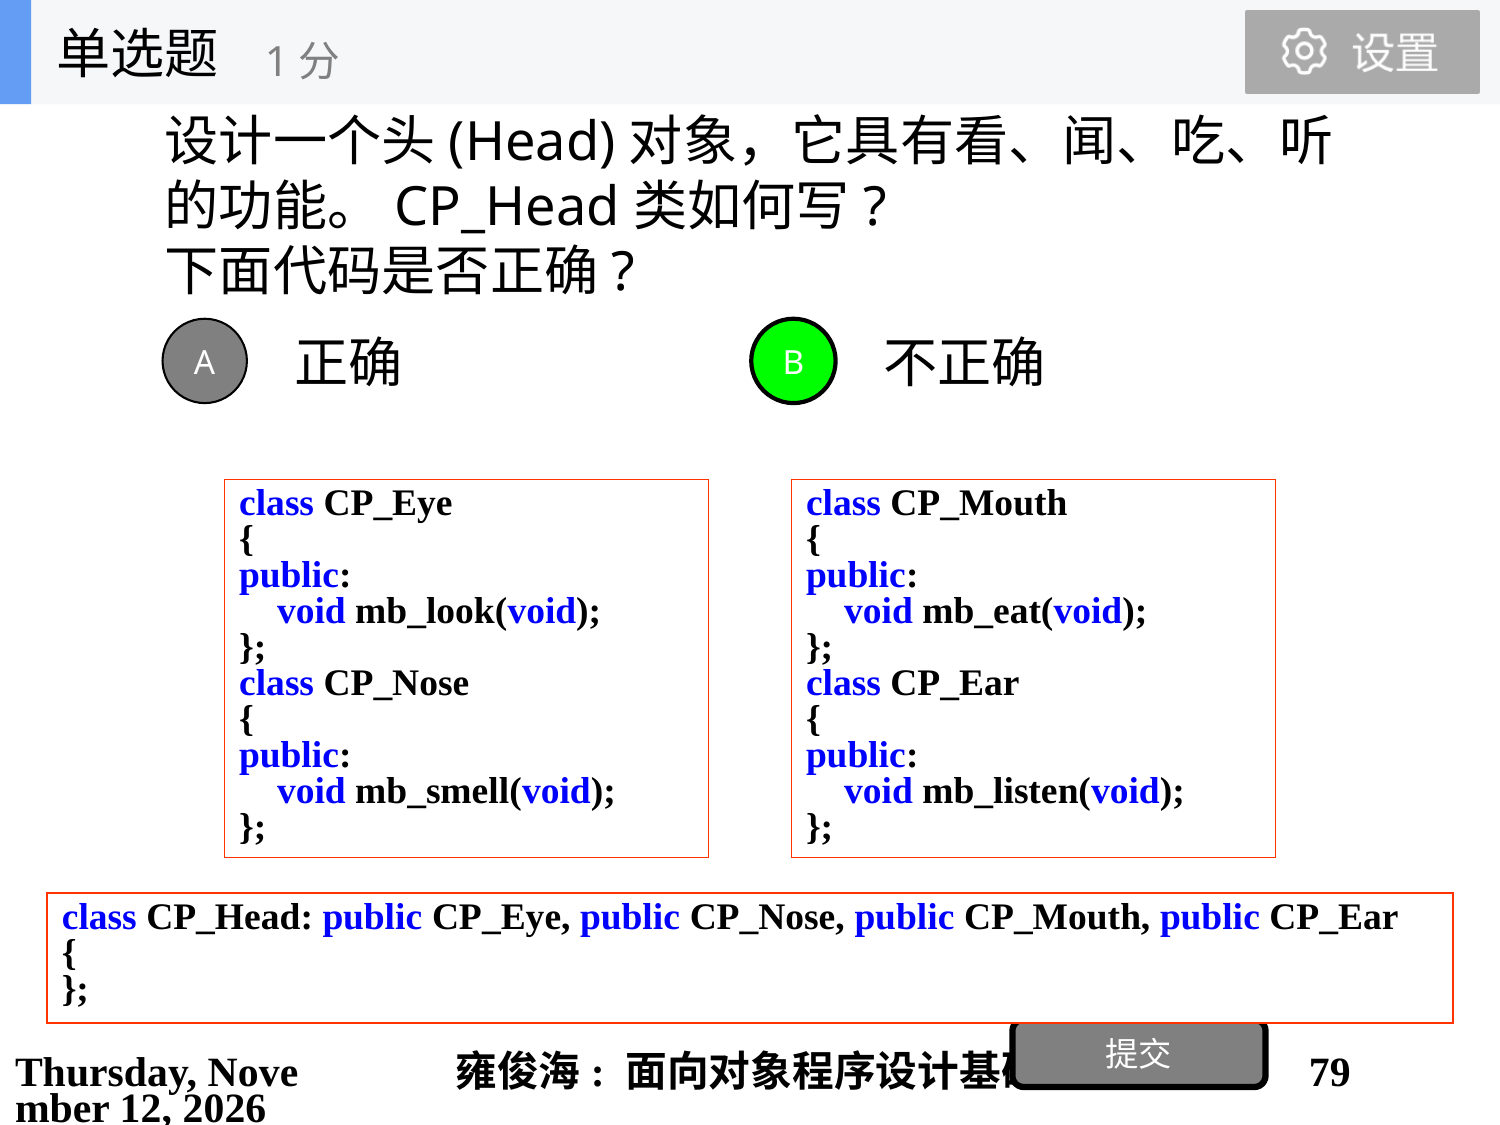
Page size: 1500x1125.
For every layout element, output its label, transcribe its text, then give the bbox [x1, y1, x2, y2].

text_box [224, 479, 1276, 858]
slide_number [0, 1042, 337, 1103]
footer 雍俊海: 面向对象程序设计基础 [337, 1042, 1160, 1103]
picture [1245, 10, 1480, 94]
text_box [0, 0, 1500, 105]
text_box class CP_Head: public CP_Eye, public CP_Nose, public CP_Mouth, public CP_Ear { }; [47, 893, 1453, 1024]
text_box A [161, 317, 248, 405]
text_box B [750, 317, 837, 405]
text_box 正确 [279, 308, 450, 414]
text_box 提交 [1011, 1024, 1267, 1089]
text_box 设计一个头(Head)对象，它具有看、闻、吃、听的功能。CP_Head类如何写? 下面代码是否正确? [149, 105, 1350, 304]
slide_number 79 [1160, 1042, 1499, 1103]
text_box 不正确 [868, 308, 1114, 414]
